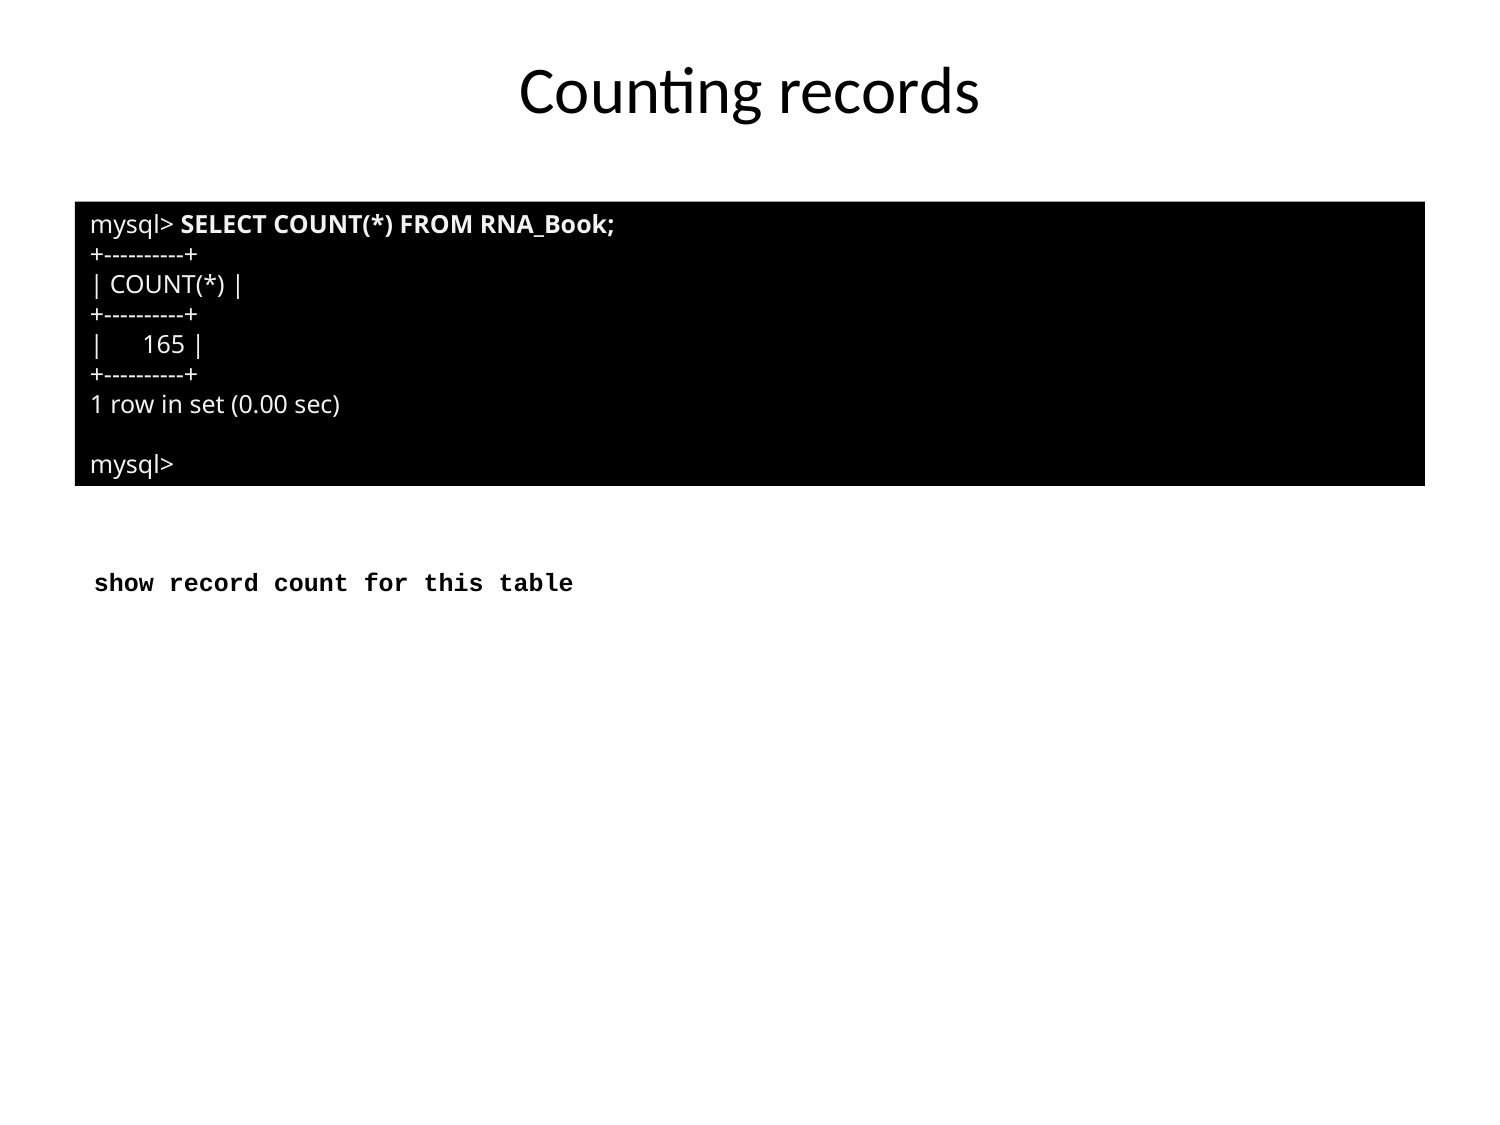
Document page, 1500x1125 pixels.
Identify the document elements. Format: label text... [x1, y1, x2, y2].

title Counting records [75, 0, 1425, 181]
text_box show record count for this table [79, 559, 589, 604]
text_box mysql> SELECT COUNT(*) FROM RNA_Book; +----------+ | COUNT(*) | +----------+ | 165 | +----------+ 1 row in set (0.00 sec) mysql> [74, 201, 1425, 486]
